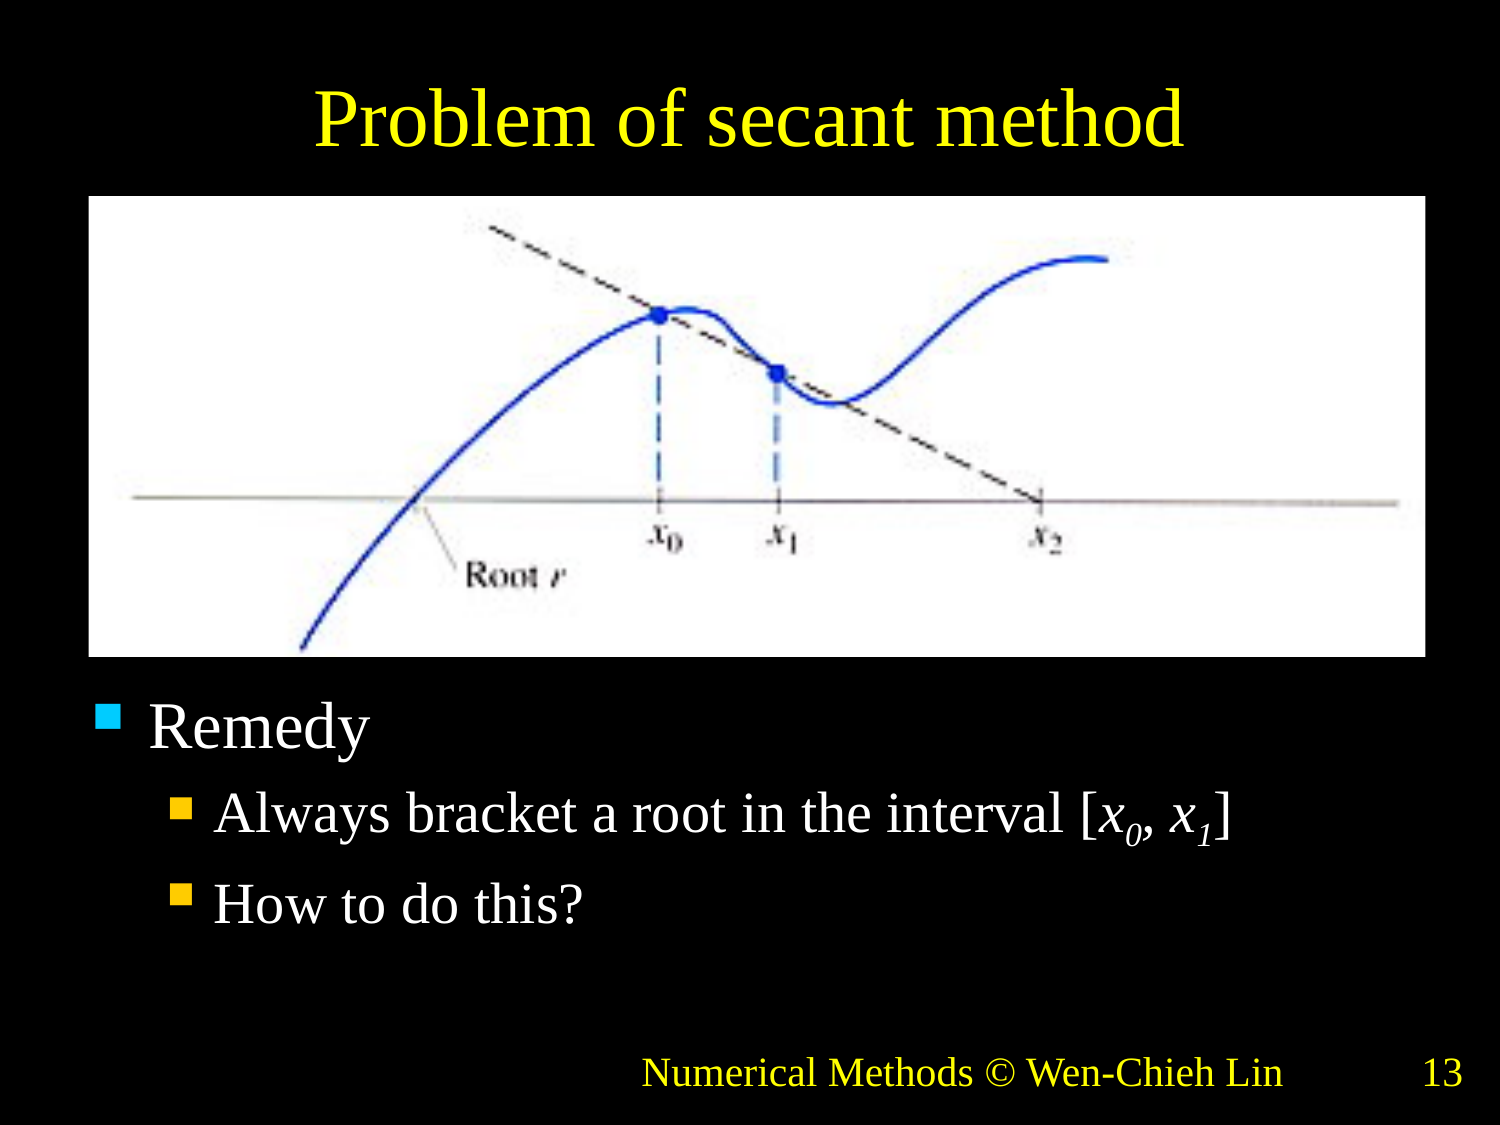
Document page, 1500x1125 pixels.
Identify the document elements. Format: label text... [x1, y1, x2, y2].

title Problem of secant method [75, 19, 1425, 208]
list Remedy Always bracket a root in the interval [x0, x1] How to do this? [76, 208, 1427, 1035]
slide_number 13 [1128, 1024, 1479, 1103]
picture [88, 195, 1426, 658]
footer Numerical Methods © Wen-Chieh Lin [490, 1035, 1128, 1103]
